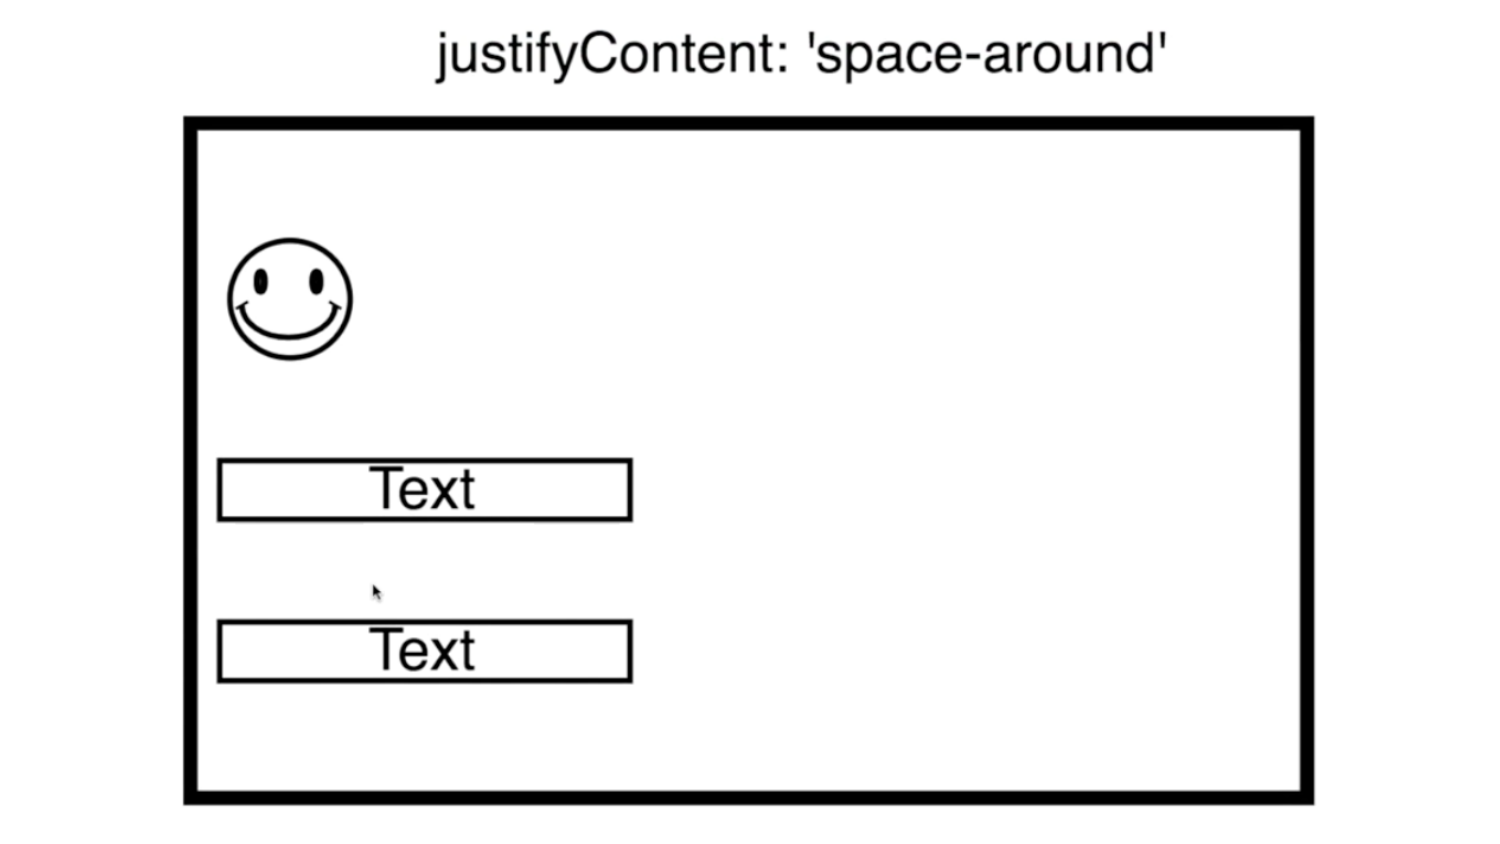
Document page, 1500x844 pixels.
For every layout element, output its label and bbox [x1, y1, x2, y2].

picture [175, 24, 1325, 819]
